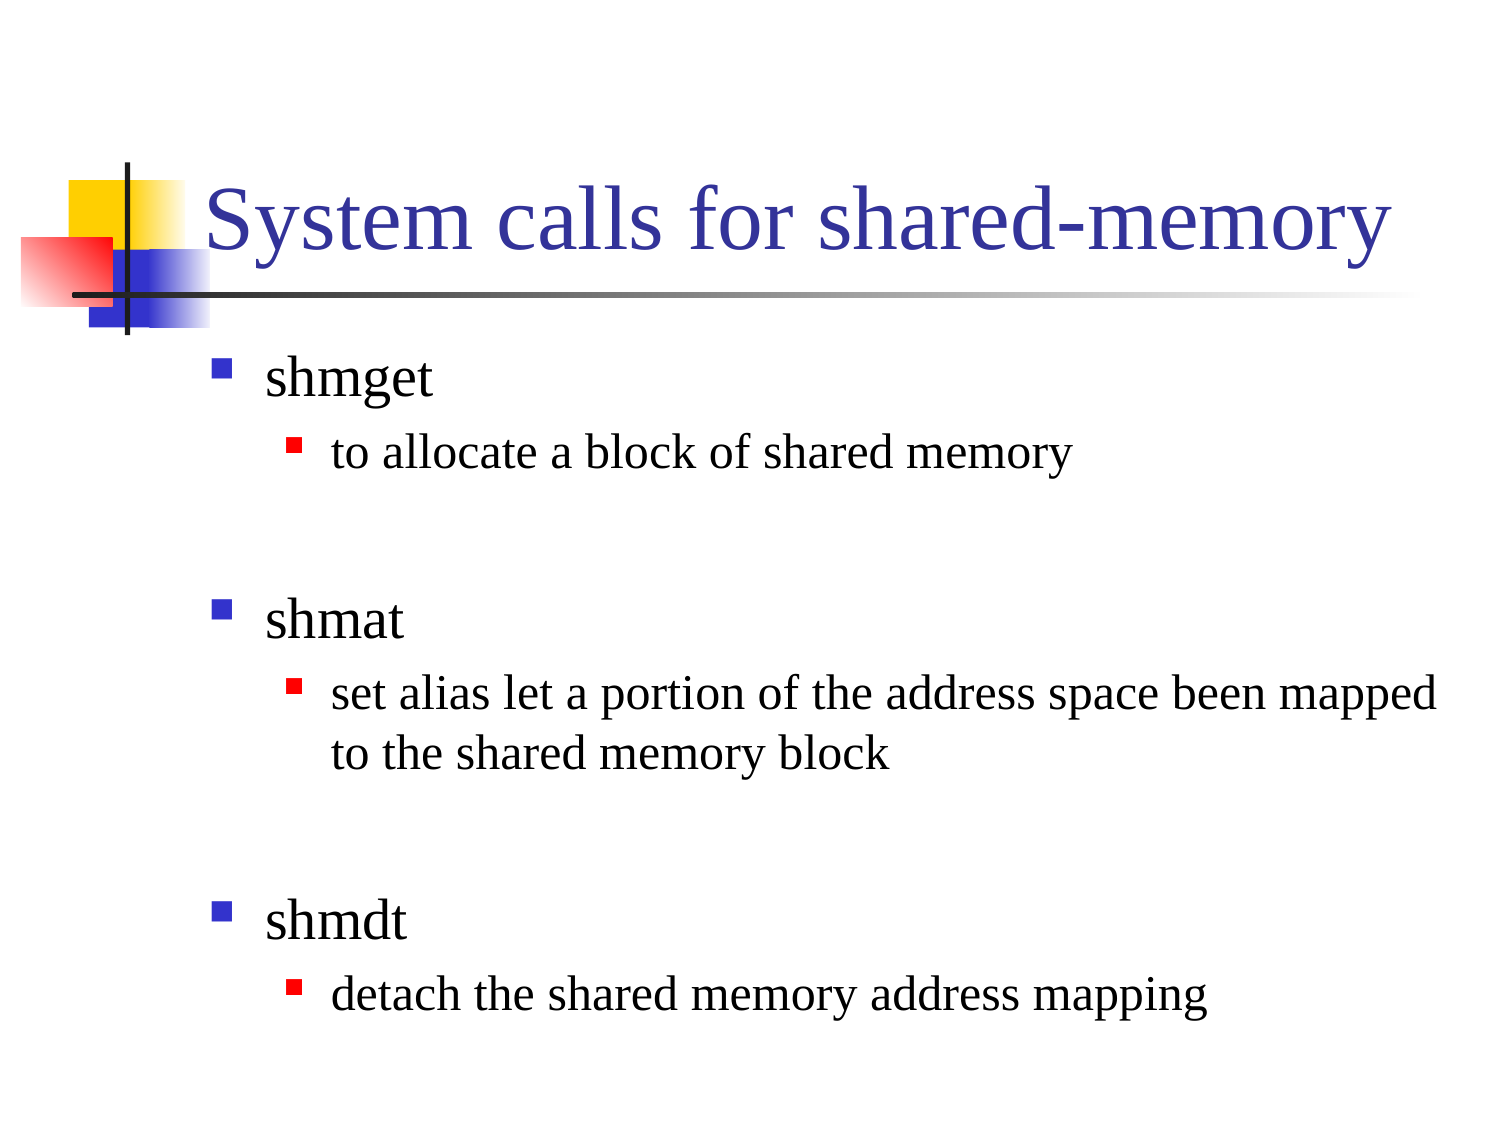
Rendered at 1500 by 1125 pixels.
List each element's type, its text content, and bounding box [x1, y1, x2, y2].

list shmget to allocate a block of shared memory shmat set alias let a portion of the address space been mapped to the shared memory block shmdt detach the shared memory address mapping [193, 331, 1469, 1006]
title System calls for shared-memory [188, 35, 1468, 275]
